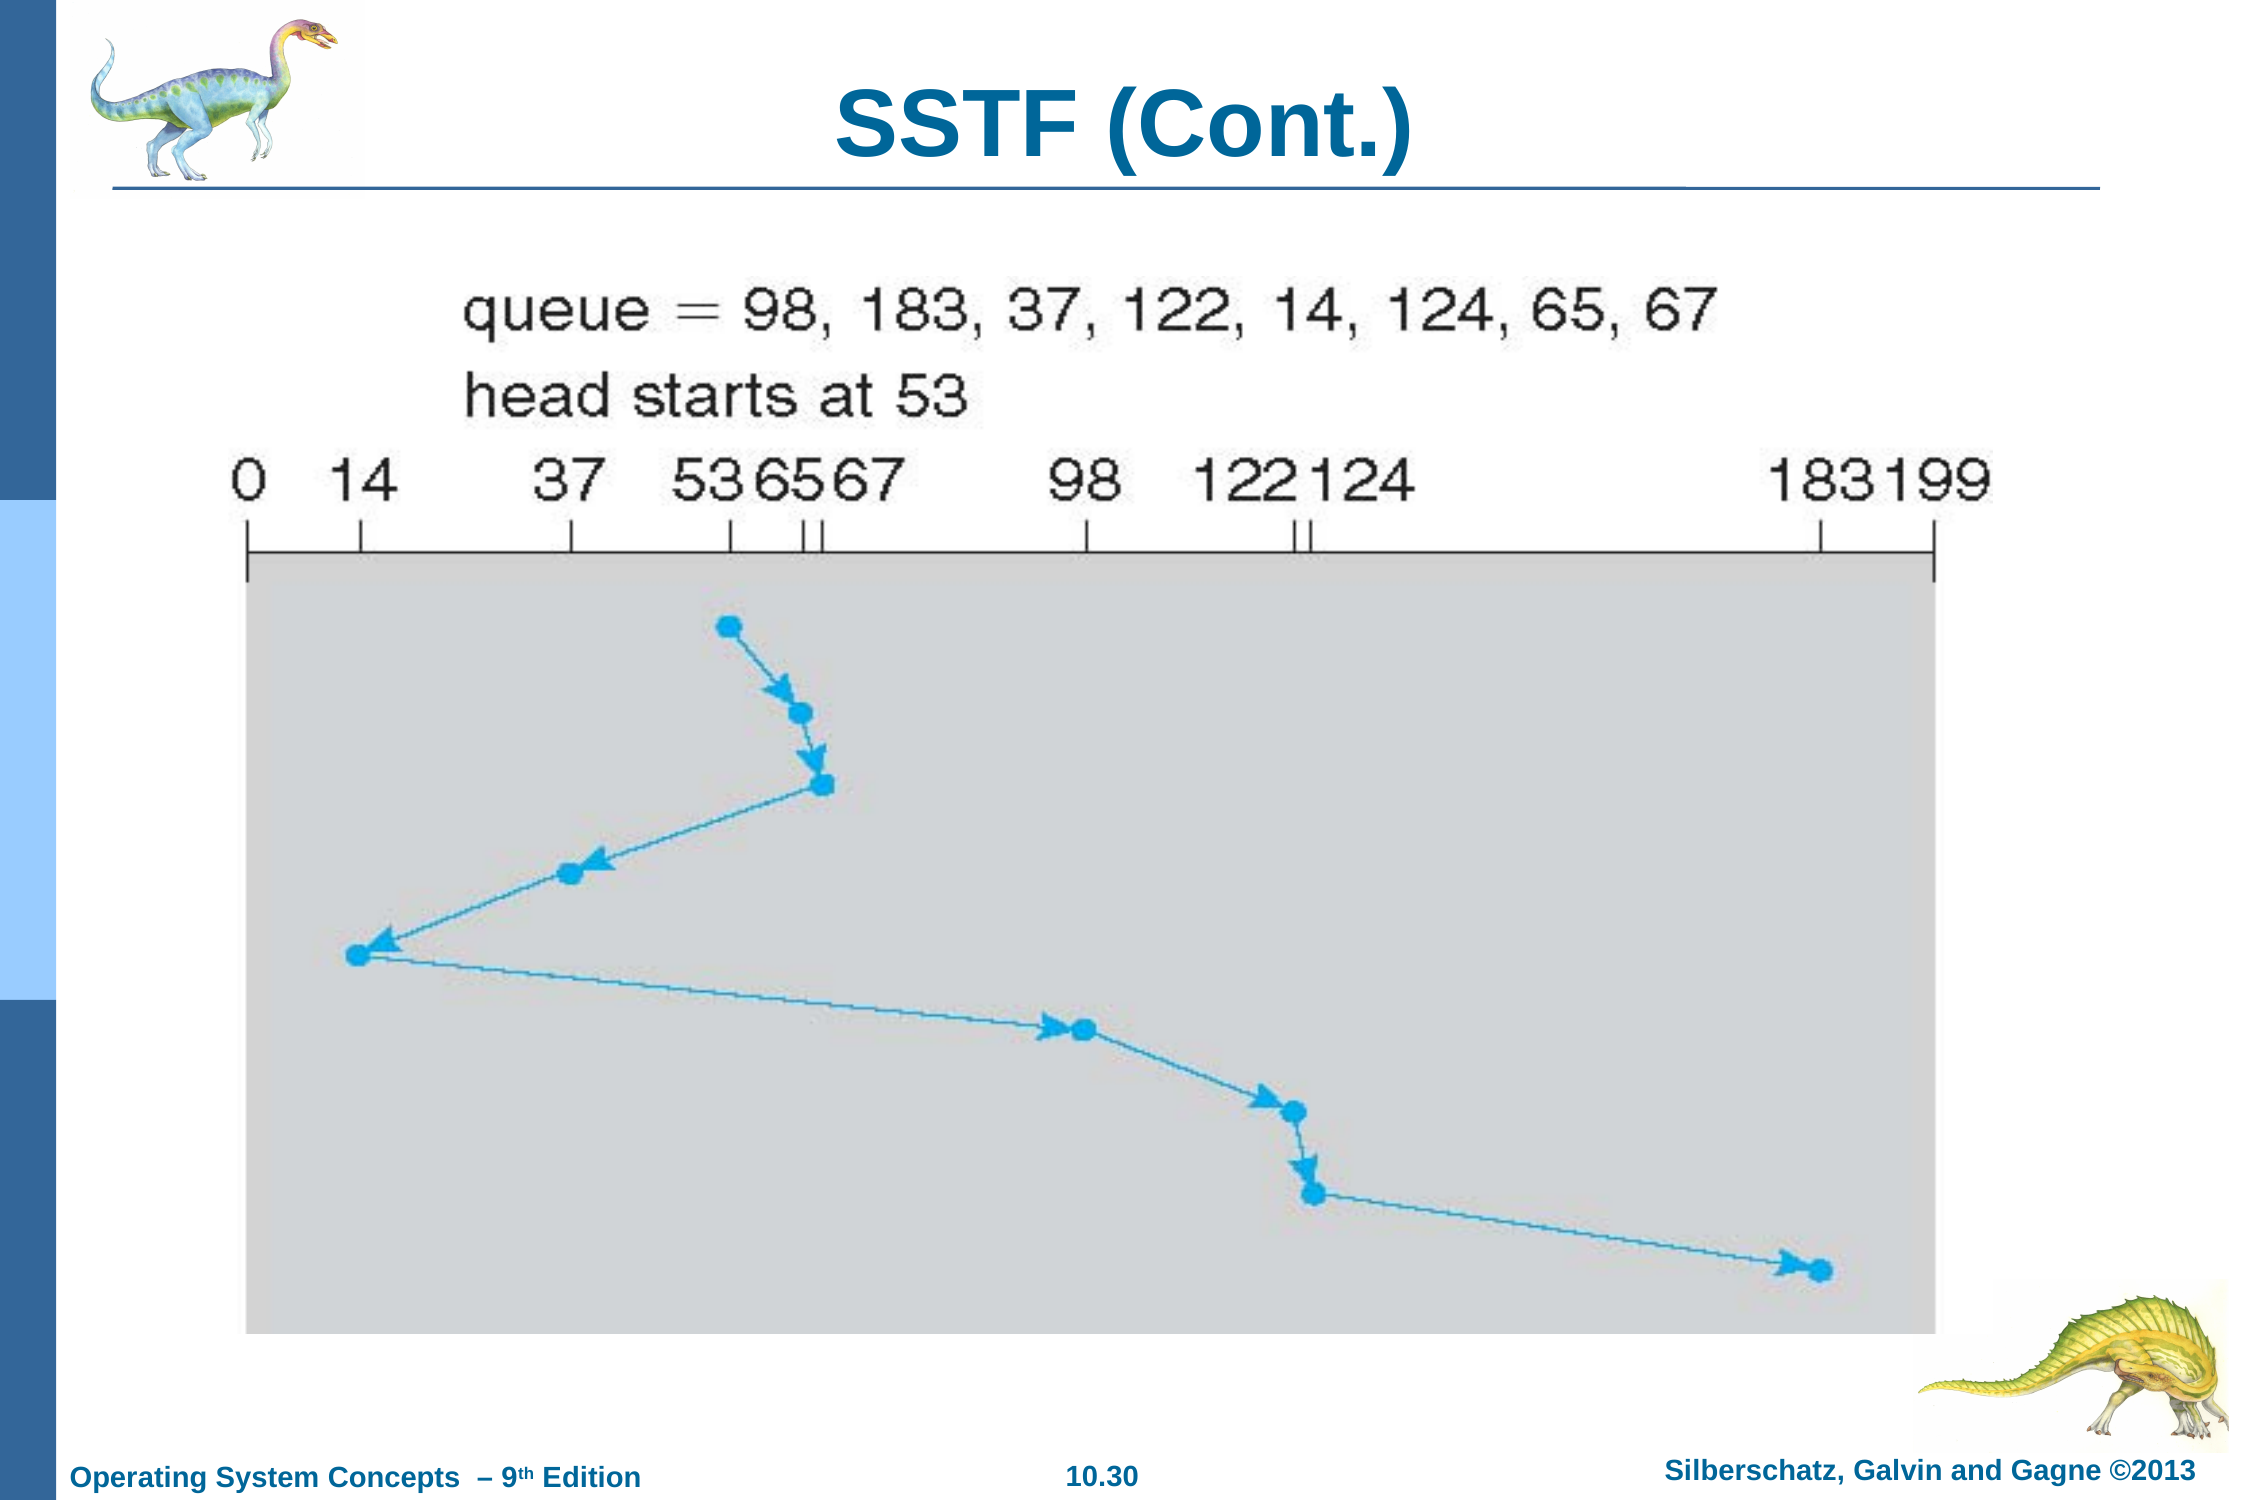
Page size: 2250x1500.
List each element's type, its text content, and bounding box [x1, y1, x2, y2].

title SSTF (Cont.) [112, 60, 2138, 187]
picture [70, 0, 365, 199]
picture [227, 276, 2229, 1453]
